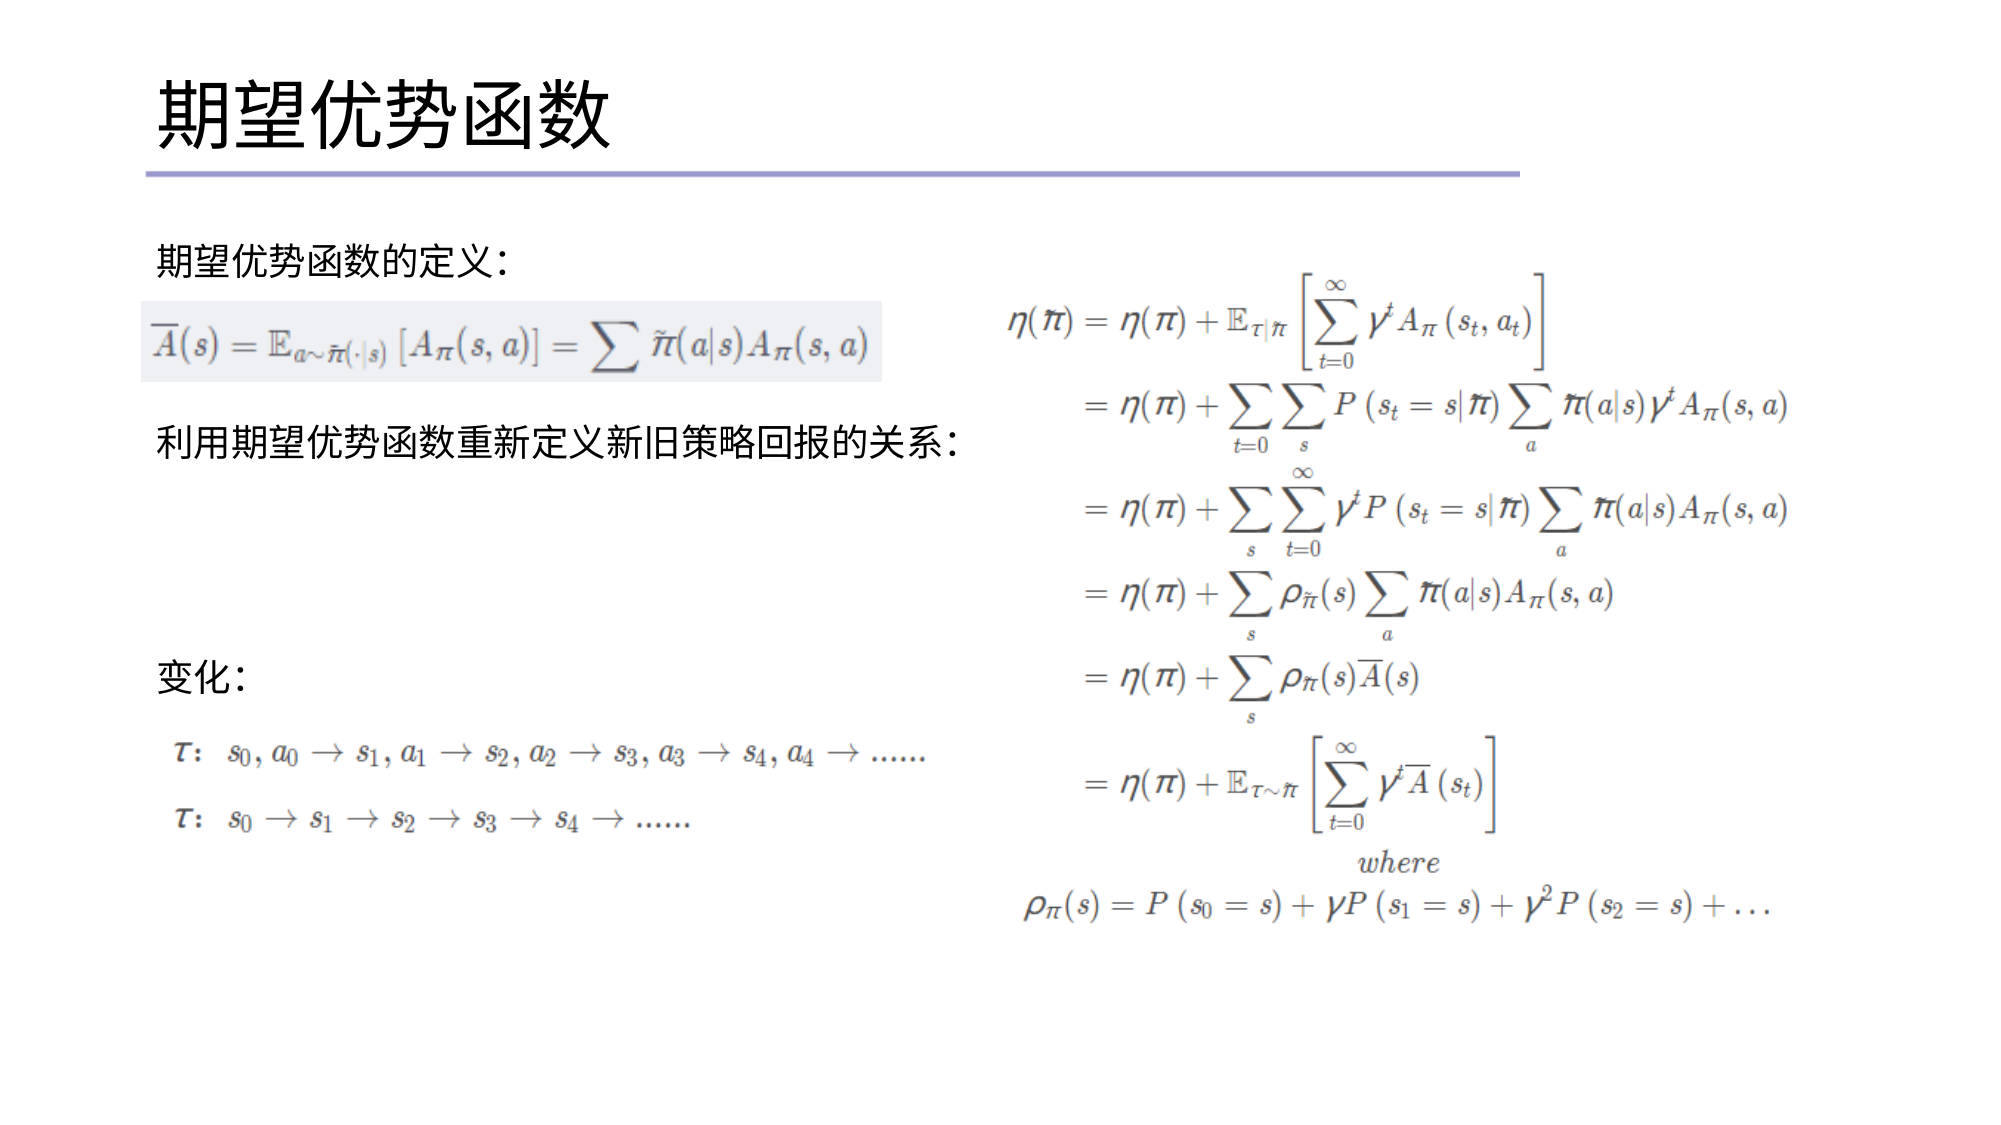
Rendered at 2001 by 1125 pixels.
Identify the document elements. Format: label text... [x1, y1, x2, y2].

picture [162, 791, 714, 844]
title 期望优势函数 [141, 59, 1355, 166]
text_box 变化： [141, 646, 284, 707]
picture [162, 725, 958, 782]
picture [996, 261, 1800, 935]
text_box 期望优势函数的定义： [141, 230, 546, 291]
picture [141, 166, 1520, 183]
picture [141, 301, 882, 382]
text_box 利用期望优势函数重新定义新旧策略回报的关系： [141, 411, 996, 472]
